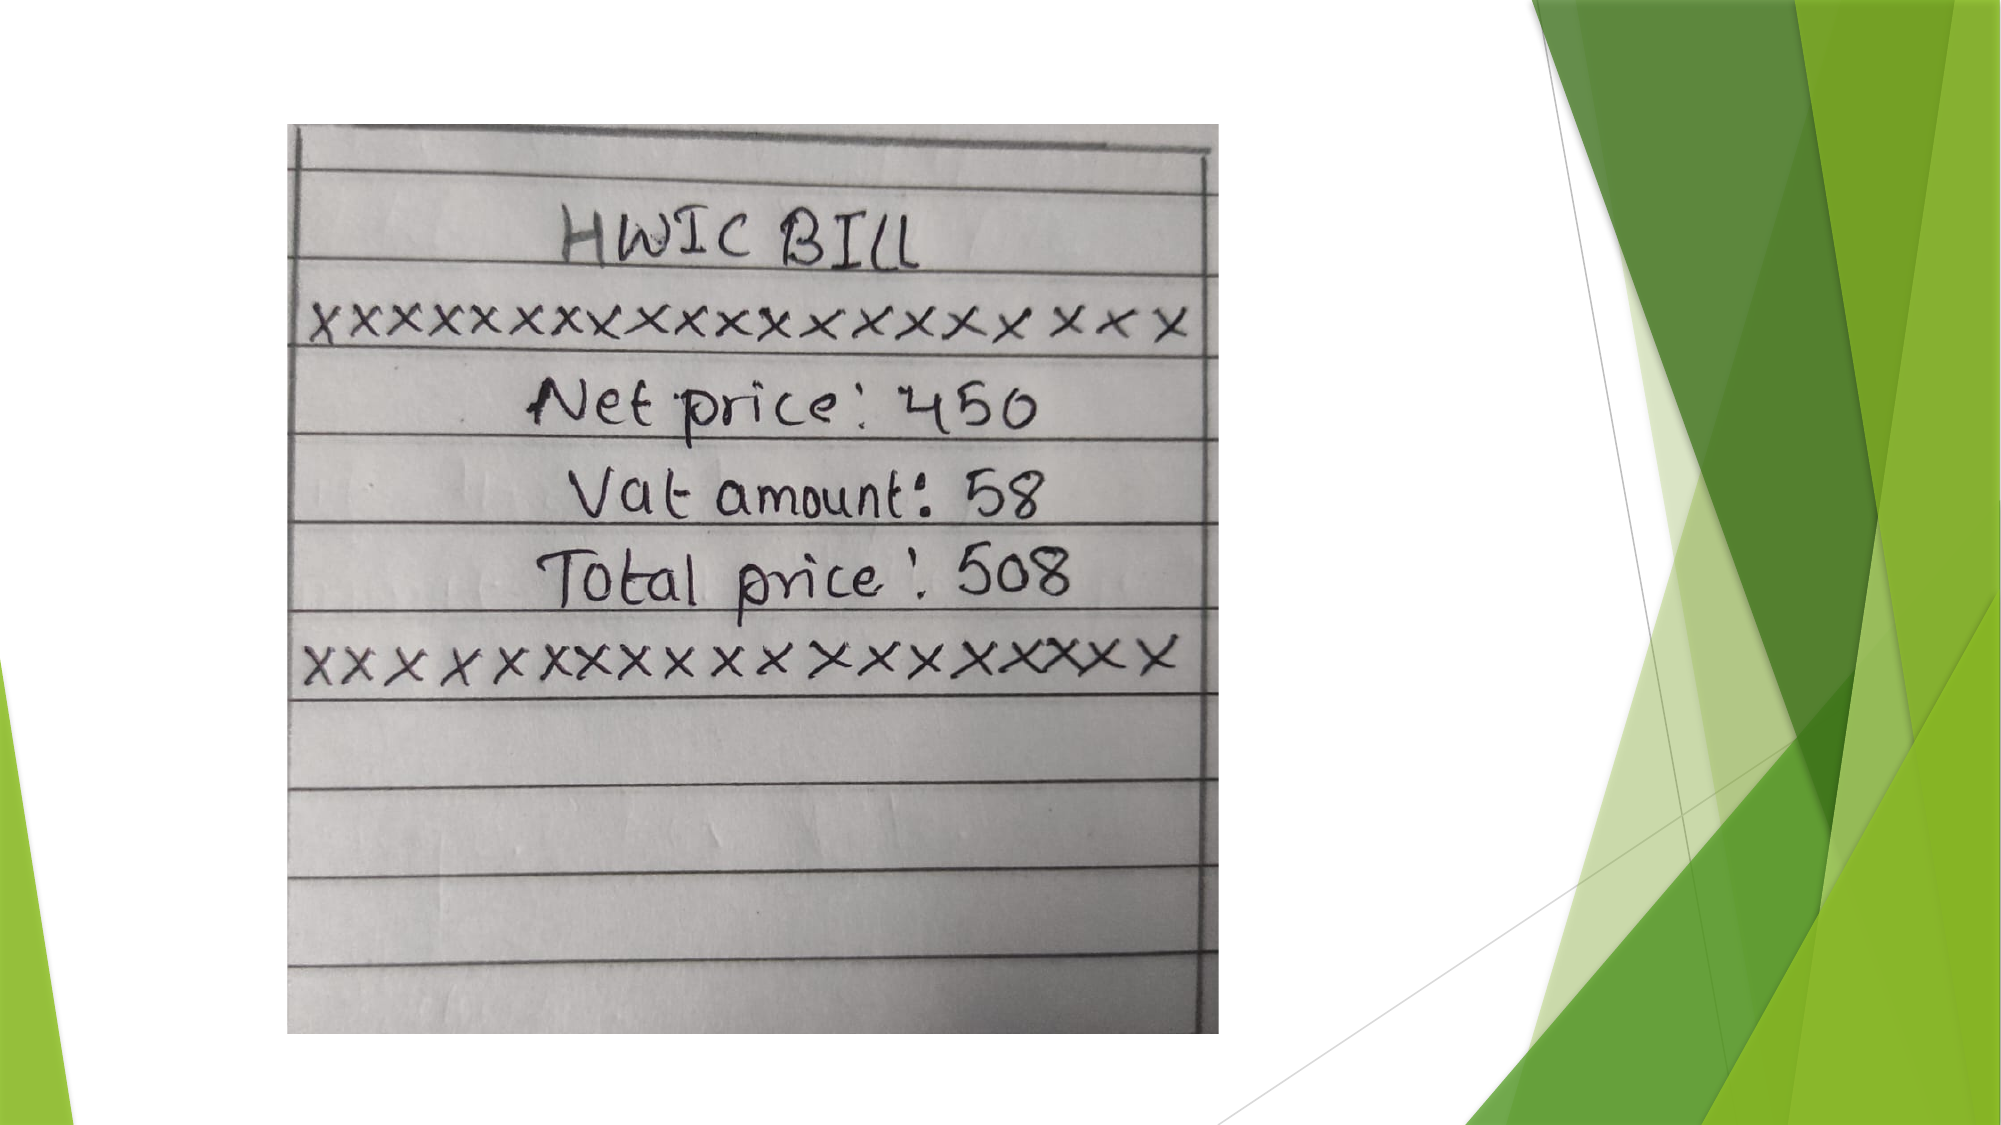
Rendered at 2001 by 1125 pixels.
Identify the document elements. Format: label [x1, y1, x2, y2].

picture [286, 123, 1220, 1035]
